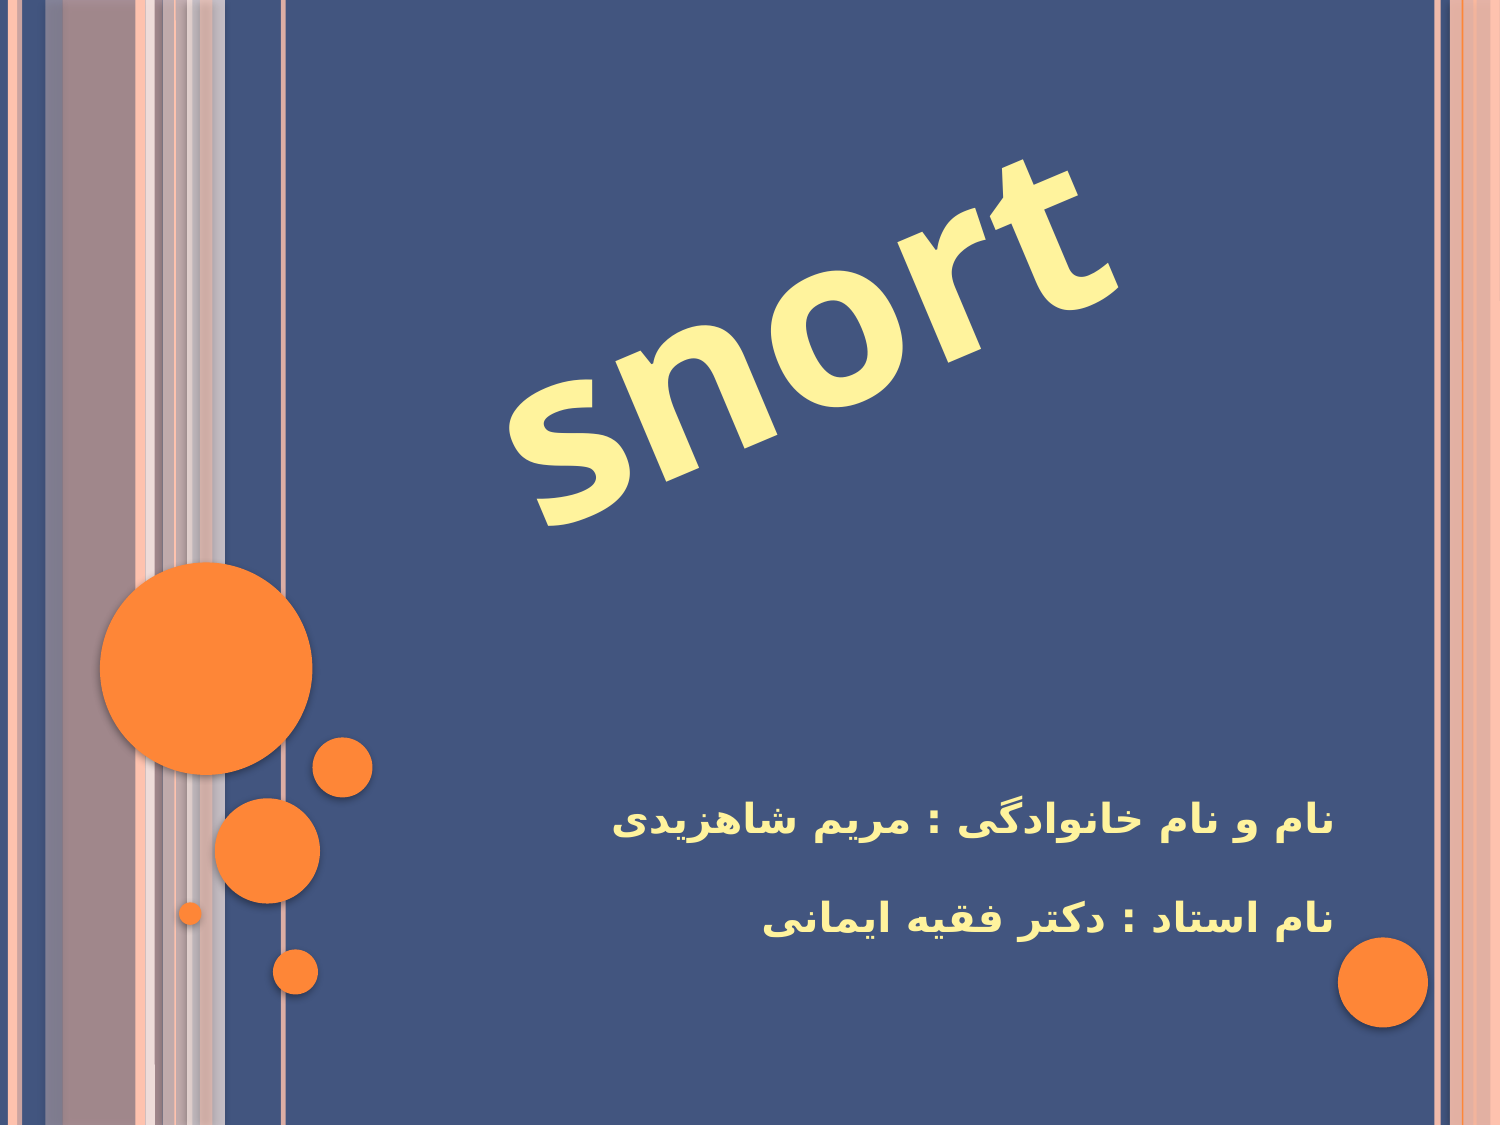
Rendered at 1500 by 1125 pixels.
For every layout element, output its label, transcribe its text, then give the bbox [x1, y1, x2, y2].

subtitle snort [271, 0, 1330, 680]
title نام و نام خانوادگی : مریم شاهزیدی نام استاد : دکتر فقیه ایمانی [492, 699, 1350, 949]
